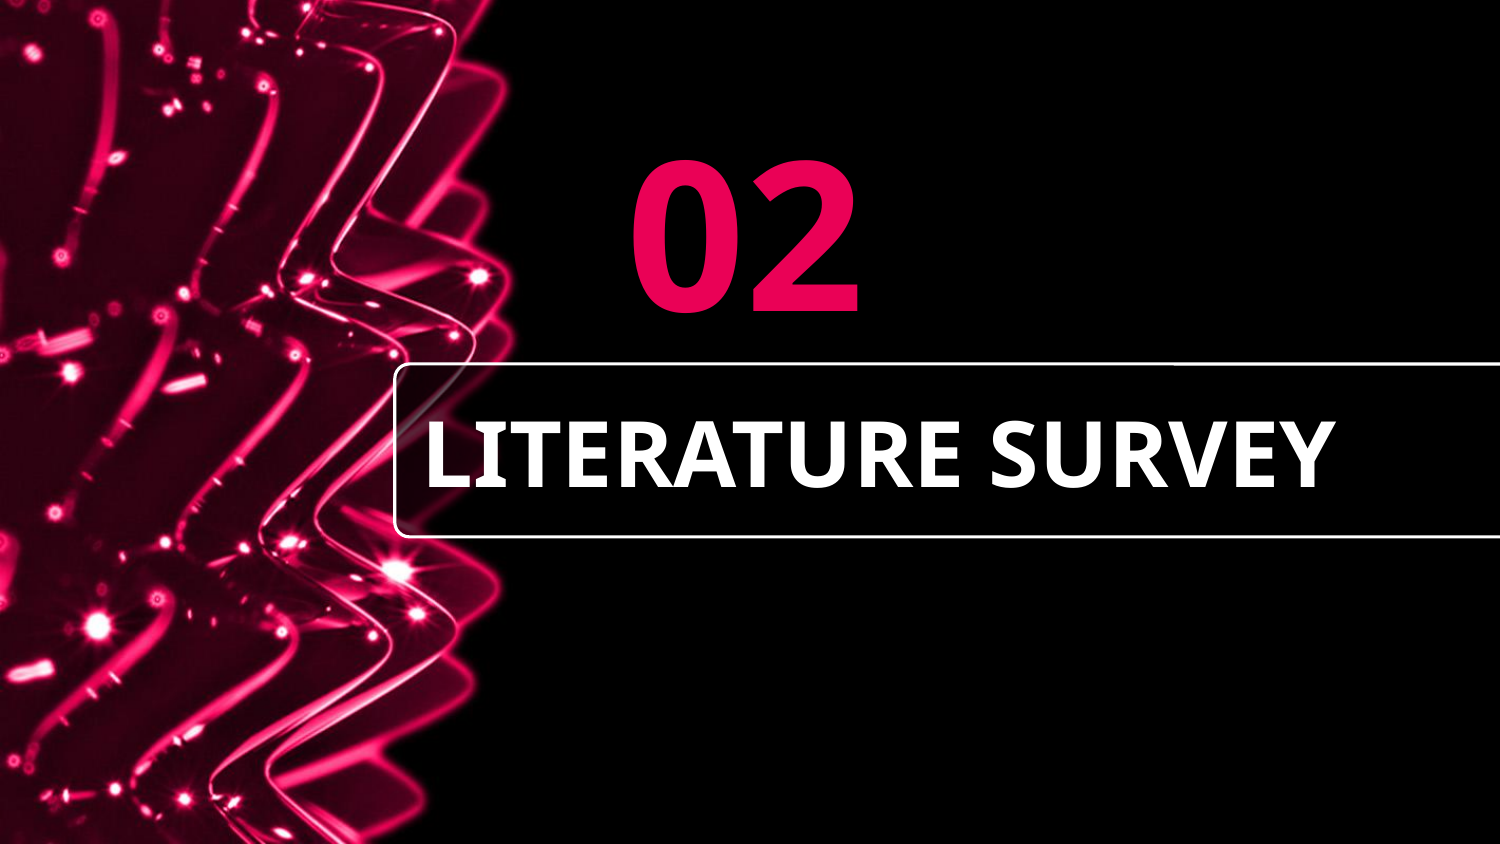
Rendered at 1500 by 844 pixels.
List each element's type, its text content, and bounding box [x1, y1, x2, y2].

title 02 [545, 116, 947, 340]
title LITERATURE SURVEY [406, 377, 1400, 525]
text_box [394, 363, 1500, 537]
picture [0, 0, 1500, 844]
